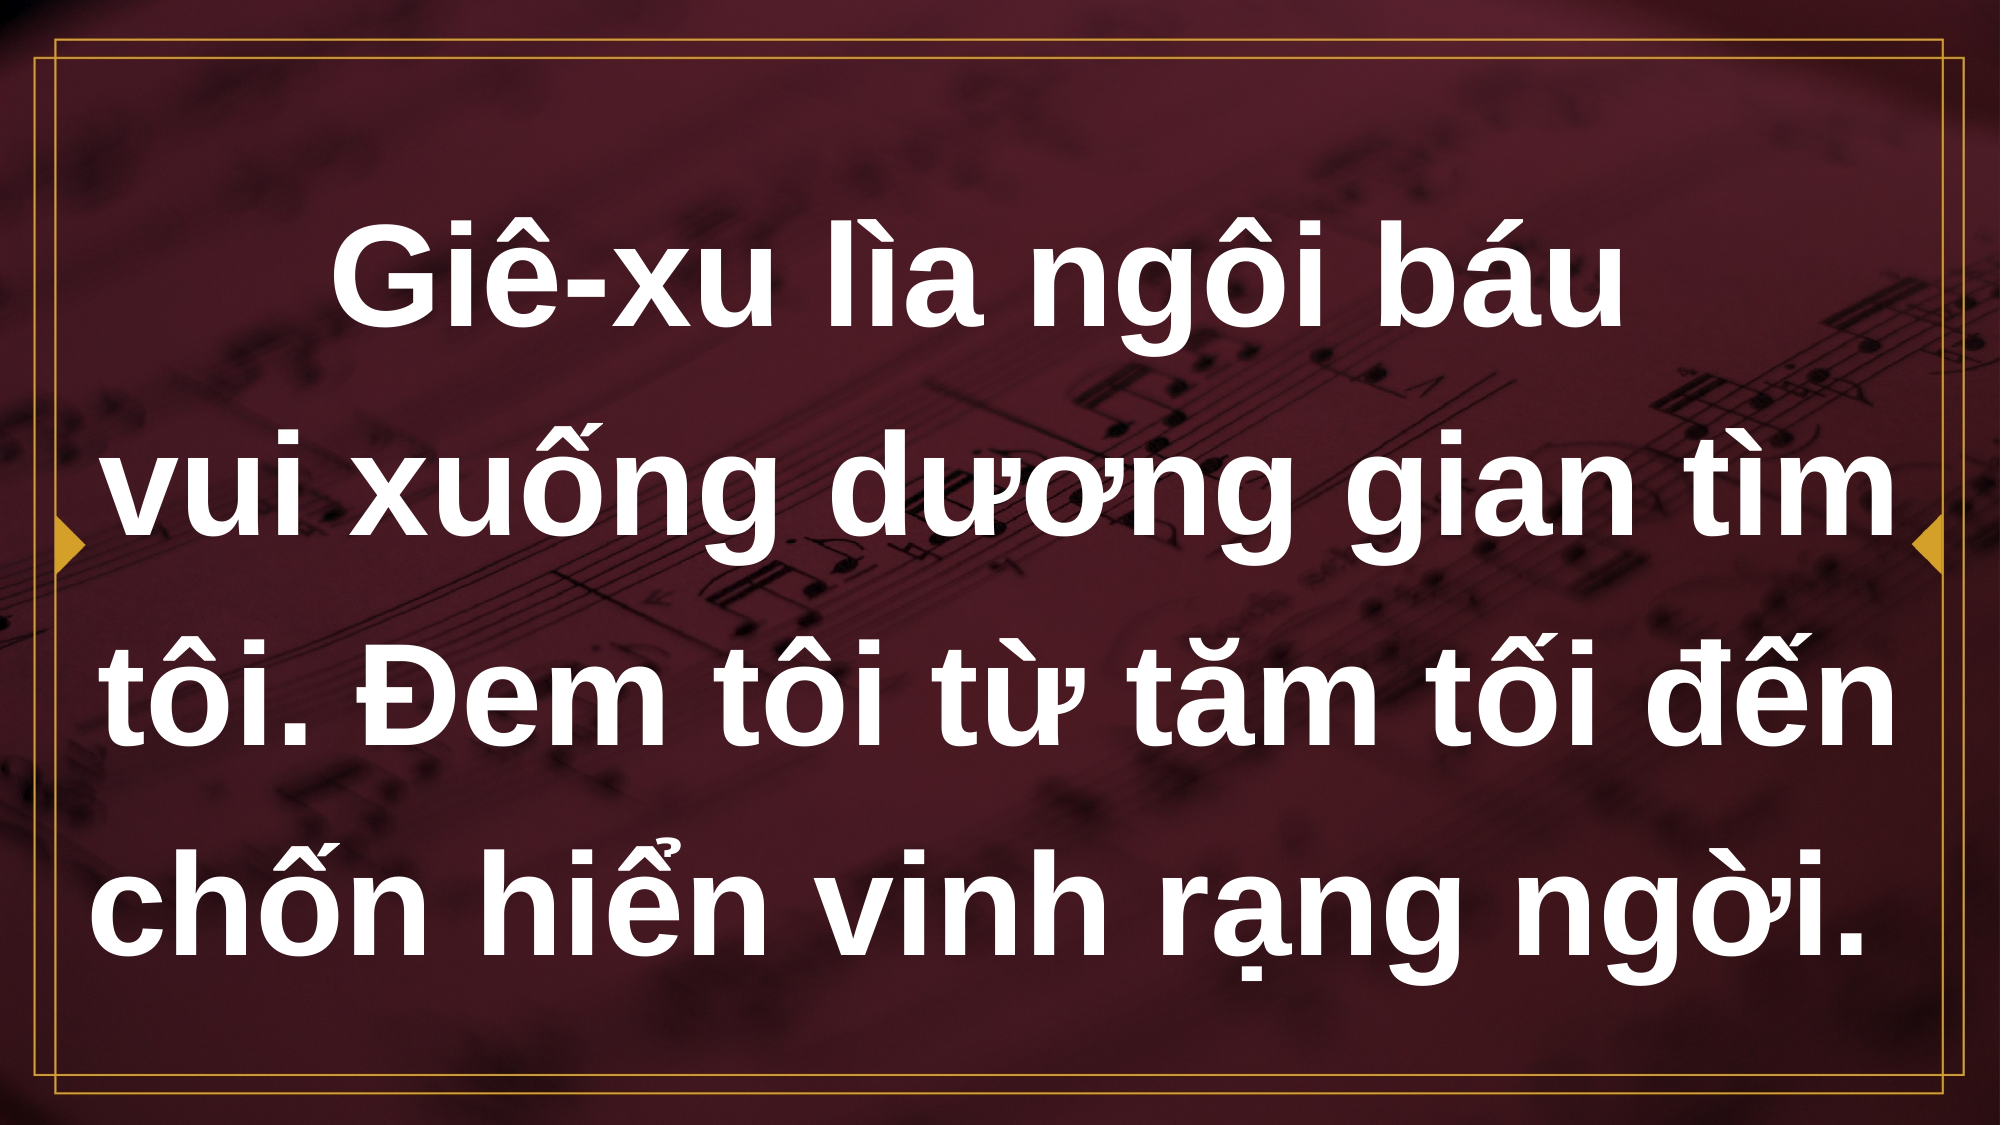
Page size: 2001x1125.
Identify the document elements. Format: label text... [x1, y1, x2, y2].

title Giê-xu lìa ngôi báu vui xuống dương gian tìm tôi. Đem tôi từ tăm tối đến chốn hiển vinh rạng ngời. [55, 53, 1945, 1077]
picture [0, 0, 2000, 1125]
